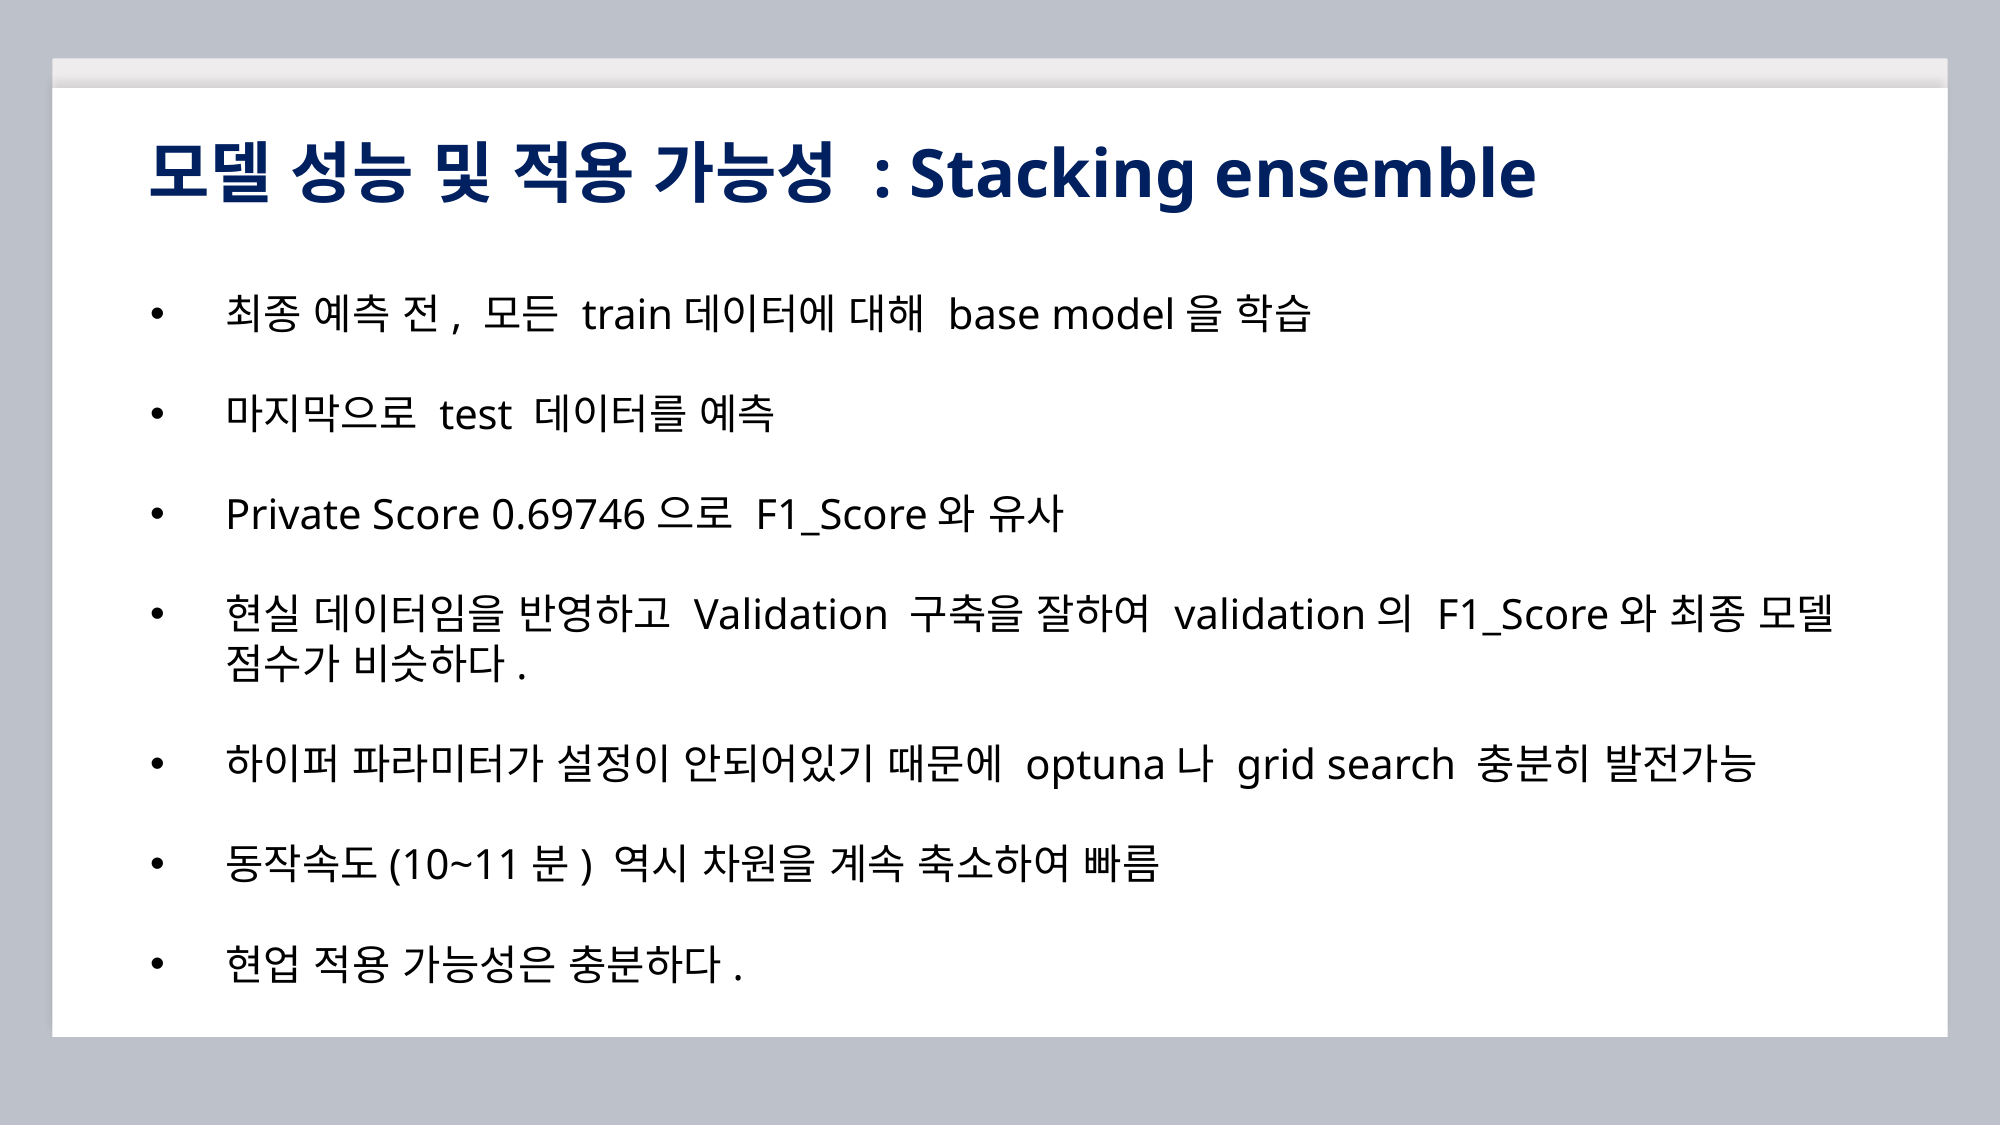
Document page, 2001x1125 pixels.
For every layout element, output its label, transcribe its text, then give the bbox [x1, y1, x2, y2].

text_box 모델 성능 및 적용 가능성 : Stacking ensemble [134, 123, 1554, 218]
text_box 최종 예측 전, 모든 train데이터에 대해 base model을 학습 마지막으로 test 데이터를 예측 Private Score 0.69746으로 F1_Score와 유사 현실 데이터임을 반영하고 Validation 구축을 잘하여 validation의 F1_Score와 최종 모델 점수가 비슷하다. 하이퍼 파라미터가 설정이 안되어있기 때문에 optuna나 grid search 충분히 발전가능 동작속도(10~11분) 역시 차원을 계속 축소하여 빠름 현업 적용 가능성은 충분하다. [135, 280, 1861, 996]
